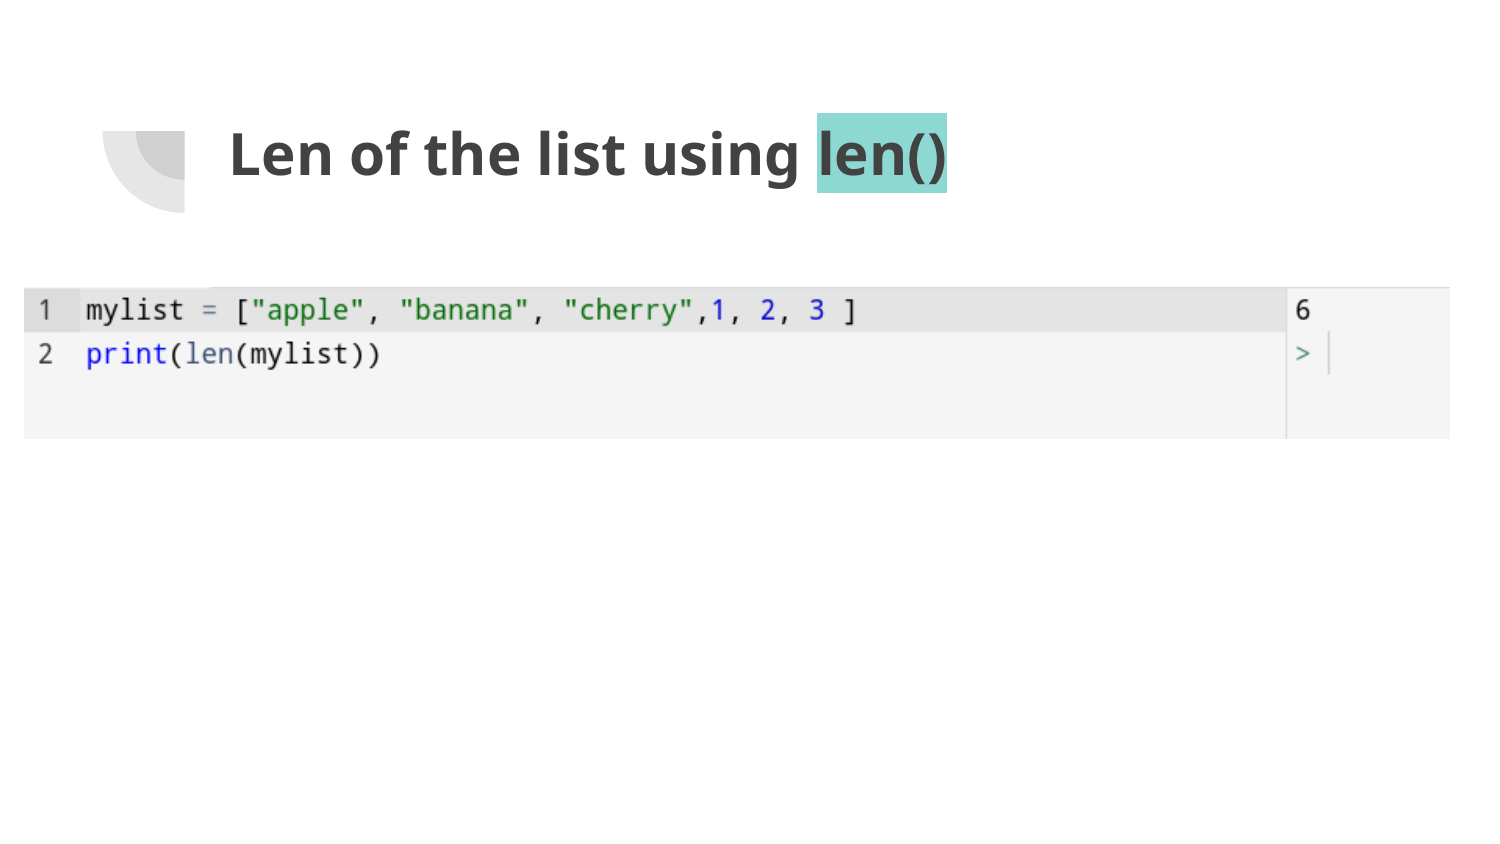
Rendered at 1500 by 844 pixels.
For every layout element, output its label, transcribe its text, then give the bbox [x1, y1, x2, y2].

picture [24, 286, 1451, 439]
title Len of the list using len() [213, 98, 1368, 263]
